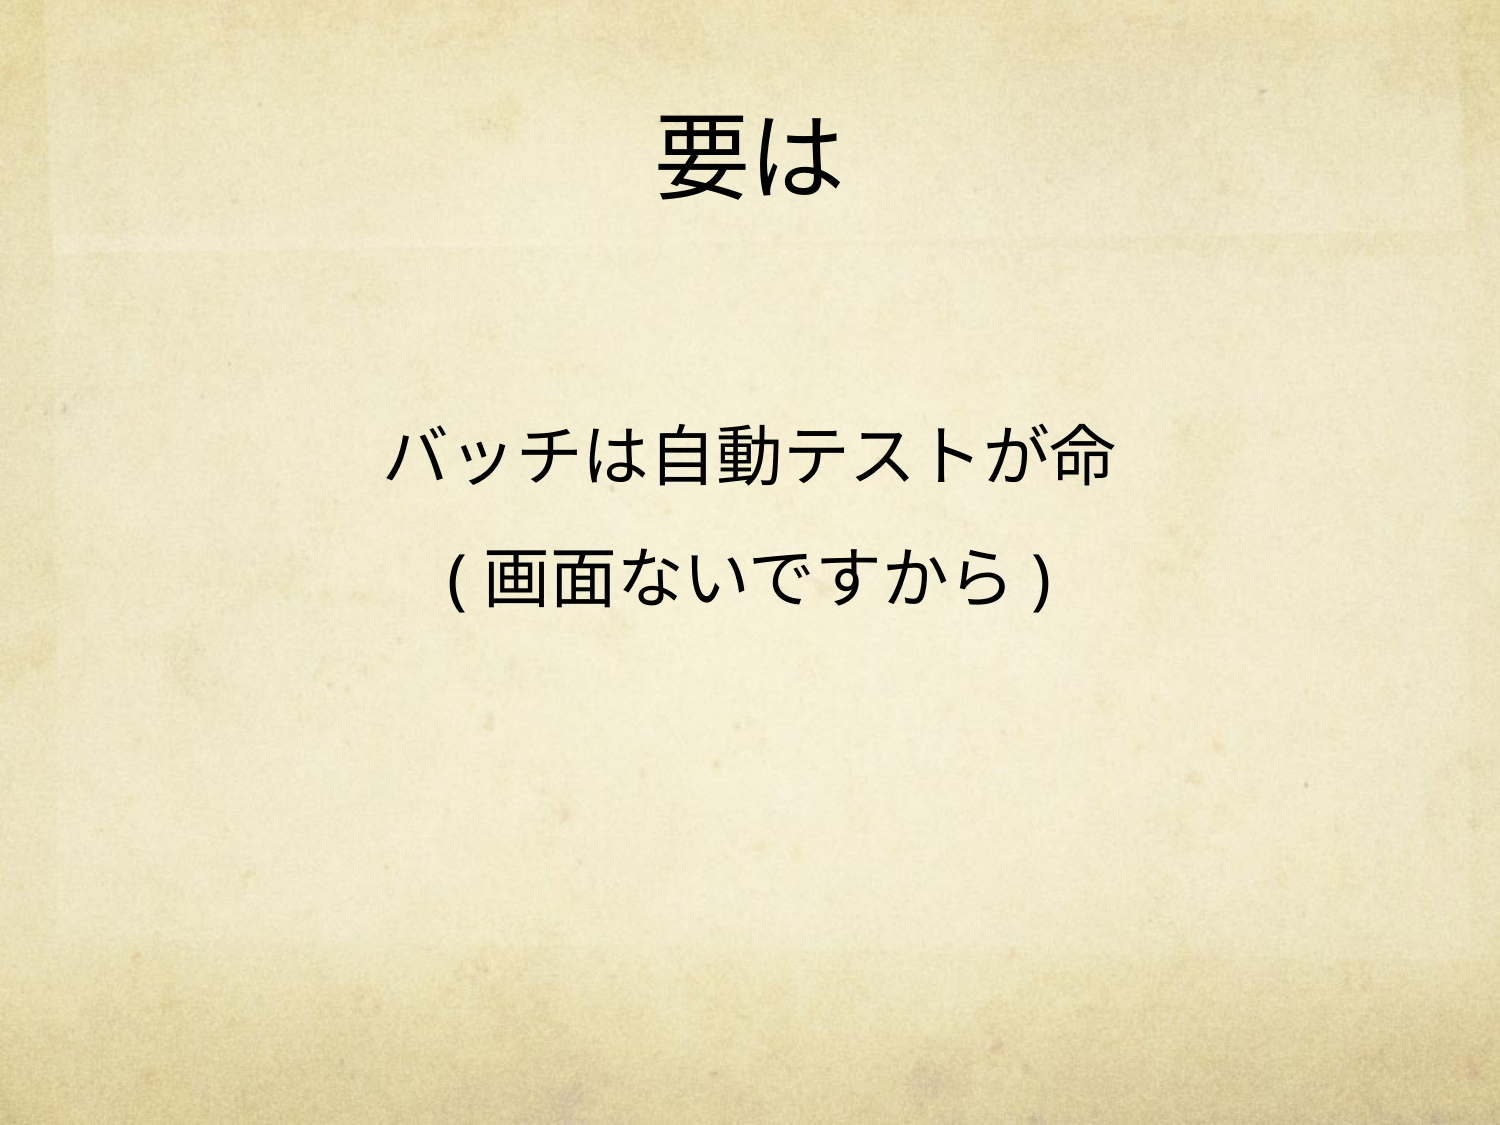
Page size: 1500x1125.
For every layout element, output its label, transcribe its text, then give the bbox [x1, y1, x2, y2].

title 要は [150, 82, 1350, 225]
list バッチは自動テストが命 (画面ないですから) [150, 284, 1350, 950]
picture [0, 0, 1500, 1125]
